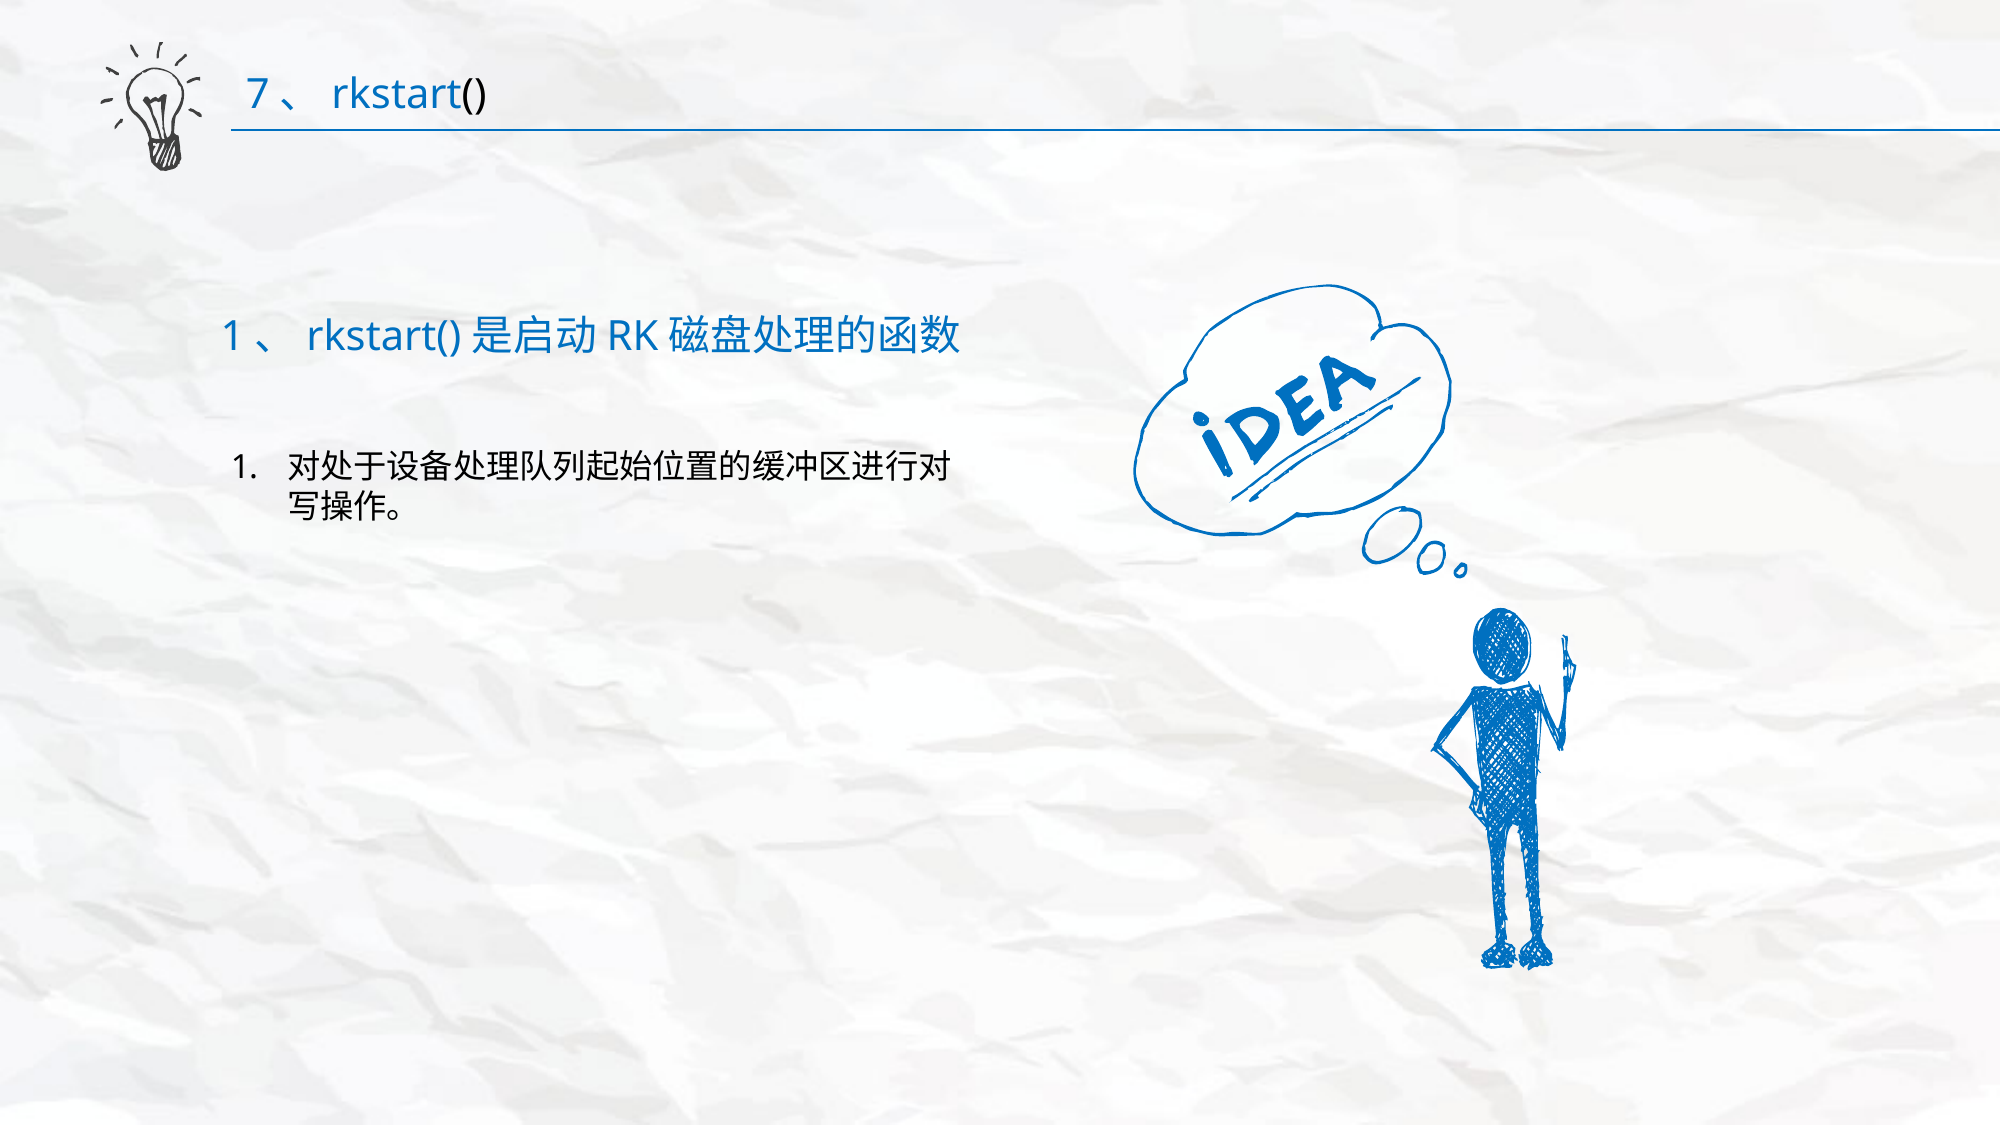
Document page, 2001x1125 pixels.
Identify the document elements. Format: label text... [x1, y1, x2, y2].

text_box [100, 41, 203, 172]
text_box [1132, 283, 1577, 971]
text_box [215, 300, 986, 534]
picture [0, 0, 2000, 1125]
text_box 7、rkstart() [231, 59, 722, 125]
